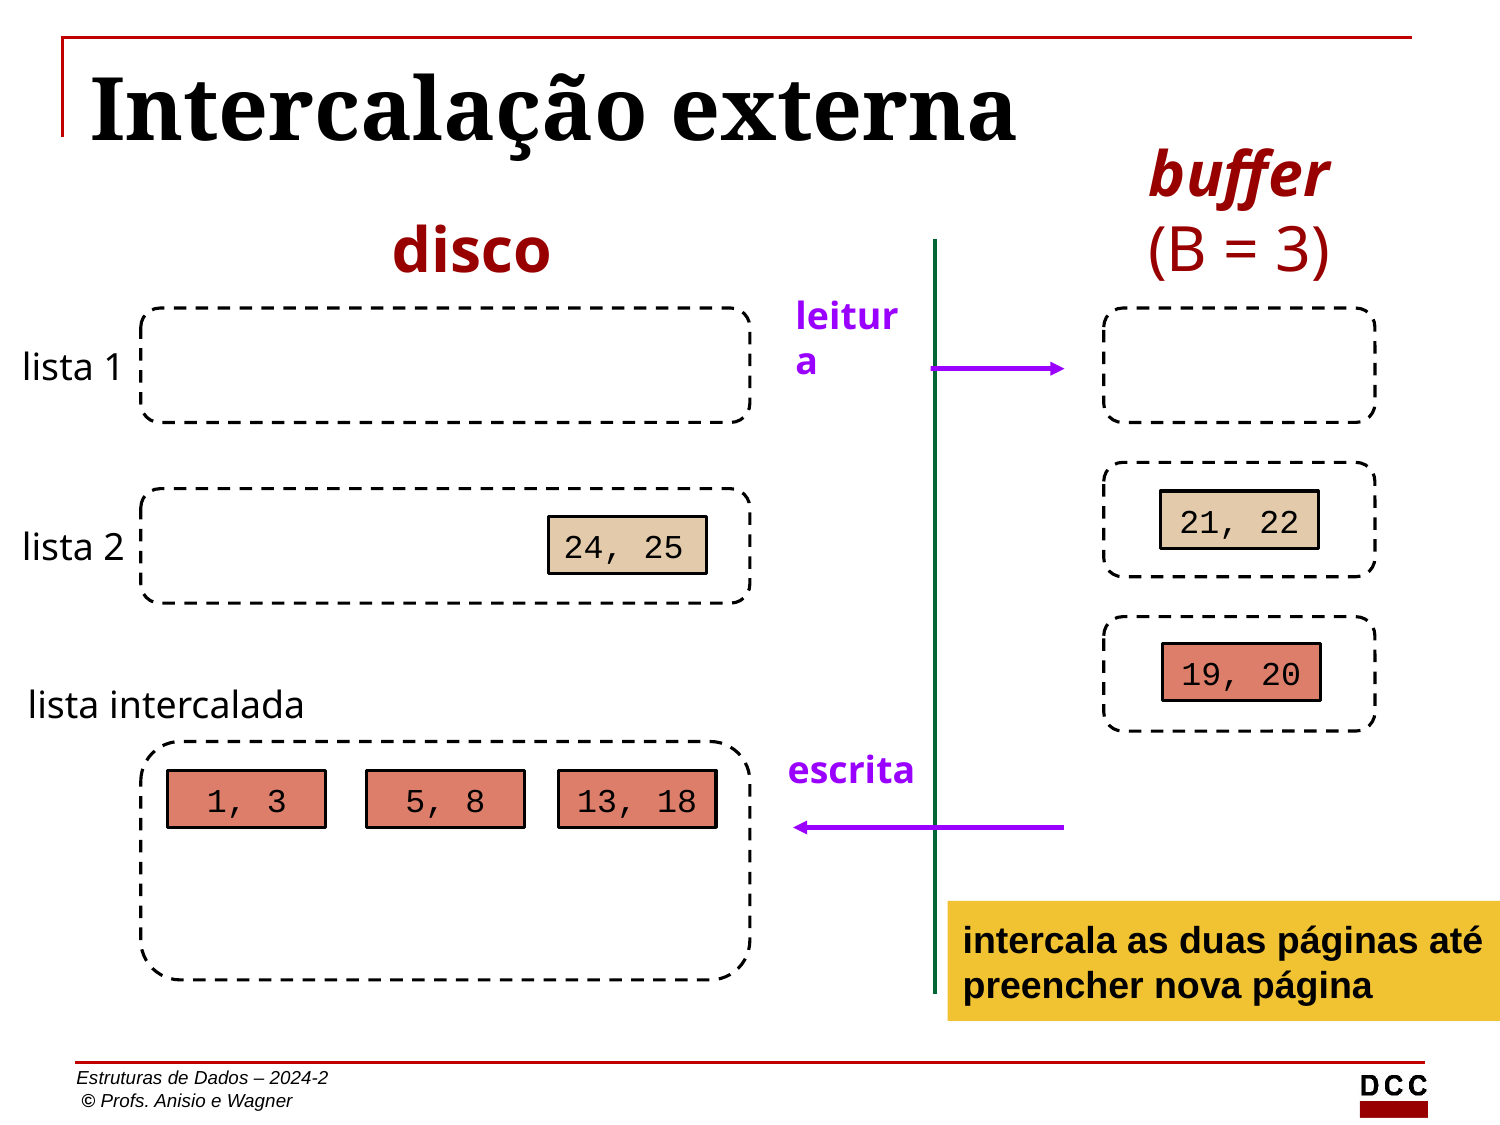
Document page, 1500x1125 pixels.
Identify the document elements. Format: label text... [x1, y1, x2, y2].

text_box lista 2 [6, 508, 141, 583]
text_box [1103, 616, 1375, 732]
text_box [140, 308, 750, 423]
picture [1355, 1065, 1433, 1124]
text_box disco [355, 194, 589, 300]
text_box buffer (B = 3) [1122, 118, 1356, 299]
title Intercalação externa [75, 45, 1425, 188]
text_box [140, 488, 750, 604]
text_box lista intercalada [12, 665, 397, 741]
text_box 19, 20 [1162, 643, 1321, 701]
text_box 21, 22 [1160, 491, 1319, 549]
text_box leitura [780, 277, 930, 398]
text_box [1103, 308, 1375, 423]
text_box [140, 741, 750, 980]
text_box [1103, 462, 1375, 577]
text_box escrita [772, 731, 930, 807]
text_box 5, 8 [366, 770, 525, 828]
text_box 13, 18 [558, 770, 716, 828]
text_box intercala as duas páginas até preencher nova página [947, 900, 1500, 1021]
text_box 1, 3 [167, 770, 326, 828]
text_box 24, 25 [548, 516, 707, 574]
text_box lista 1 [6, 327, 141, 403]
